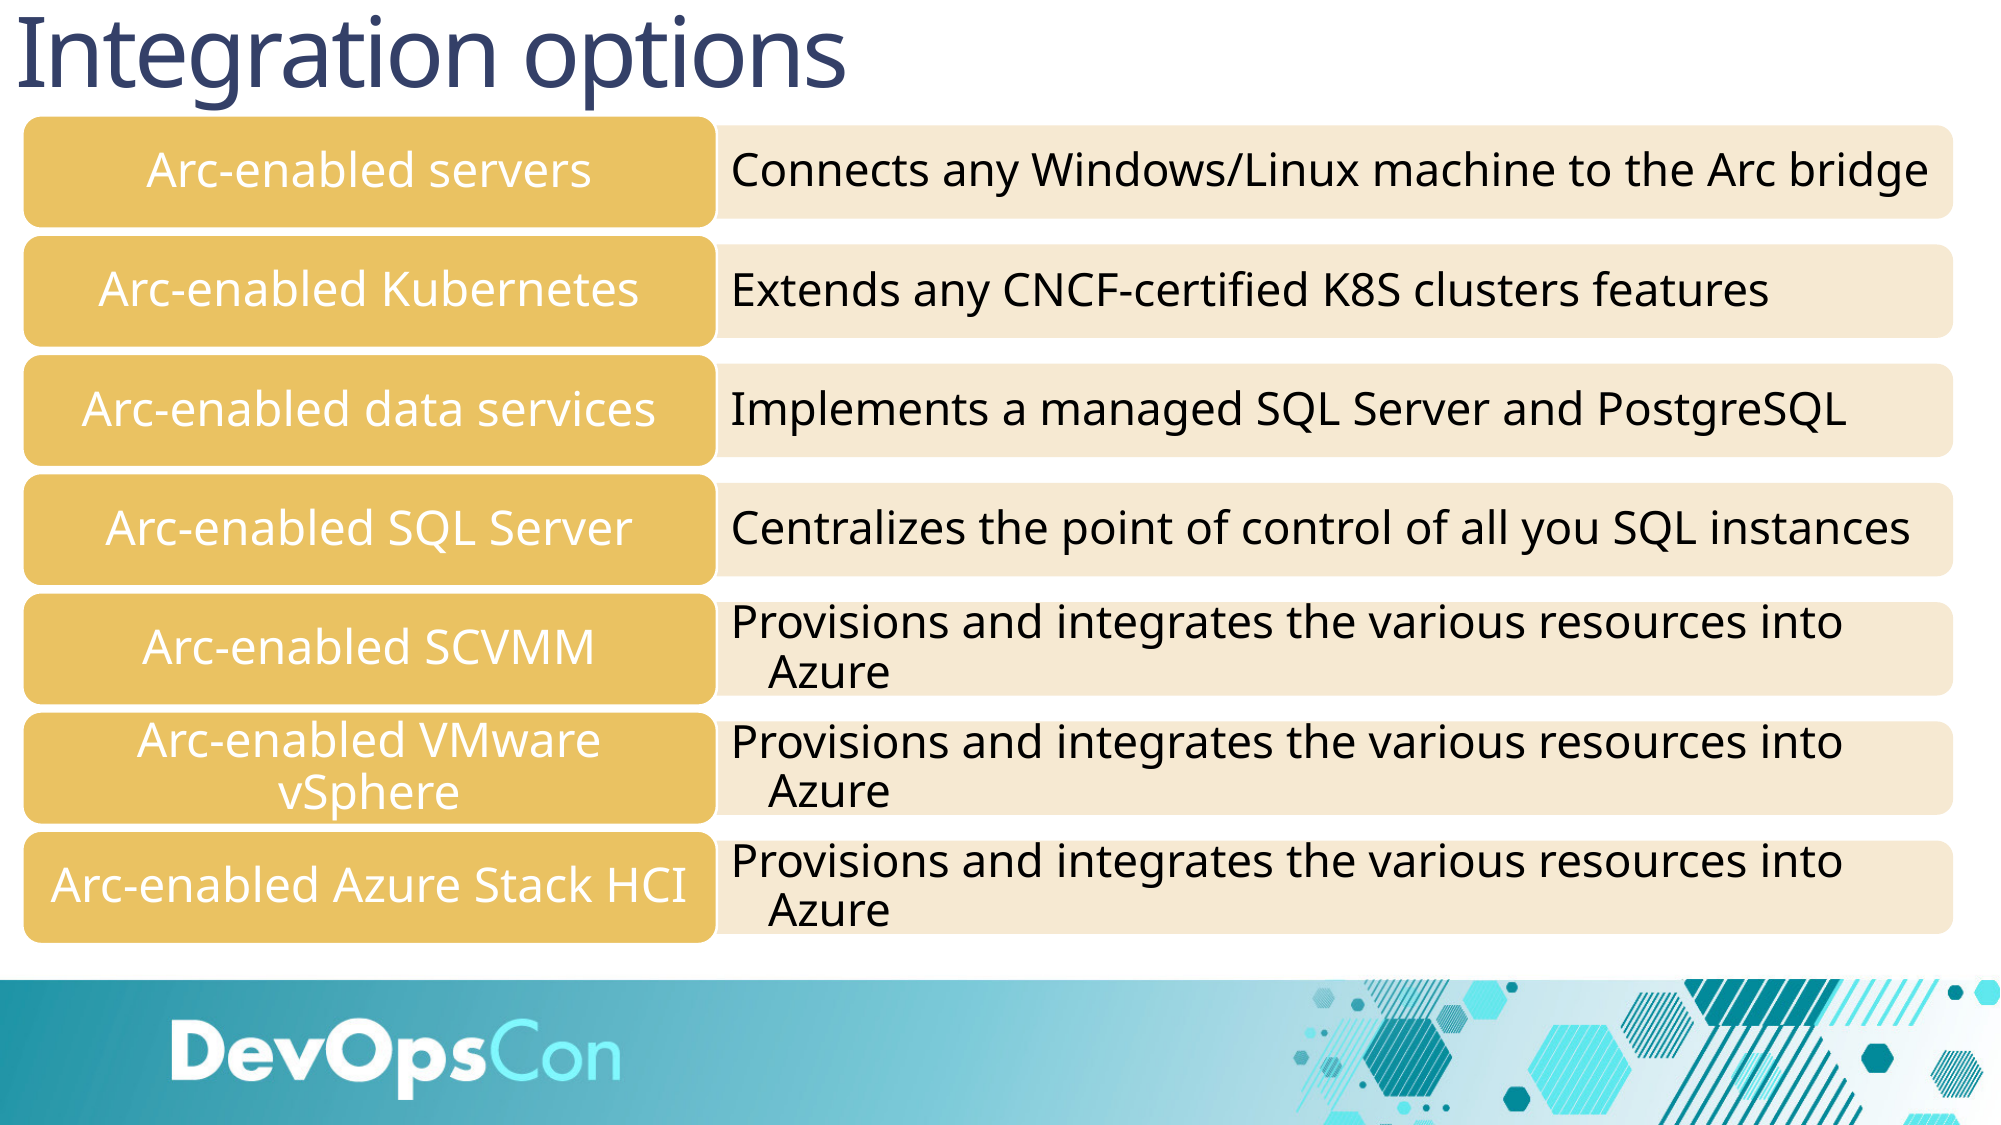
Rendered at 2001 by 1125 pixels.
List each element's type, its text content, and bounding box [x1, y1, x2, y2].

text_box Provisions and integrates the various resources into Azure [717, 602, 1954, 696]
text_box Arc-enabled data services [20, 352, 719, 469]
text_box Arc-enabled servers [20, 113, 719, 231]
text_box Extends any CNCF-certified K8S clusters features [717, 244, 1954, 338]
text_box Centralizes the point of control of all you SQL instances [717, 482, 1954, 577]
text_box Arc-enabled SQL Server [20, 471, 719, 588]
title Integration options [0, 0, 1650, 116]
text_box Arc-enabled Kubernetes [20, 233, 719, 350]
text_box Provisions and integrates the various resources into Azure [717, 721, 1954, 815]
text_box Arc-enabled SCVMM [20, 590, 719, 708]
text_box Provisions and integrates the various resources into Azure [717, 840, 1954, 934]
picture [0, 0, 2000, 1125]
text_box Implements a managed SQL Server and PostgreSQL [717, 363, 1954, 458]
text_box Arc-enabled VMware vSphere [20, 710, 719, 827]
text_box Arc-enabled Azure Stack HCI [20, 829, 719, 946]
text_box Connects any Windows/Linux machine to the Arc bridge [717, 125, 1954, 219]
